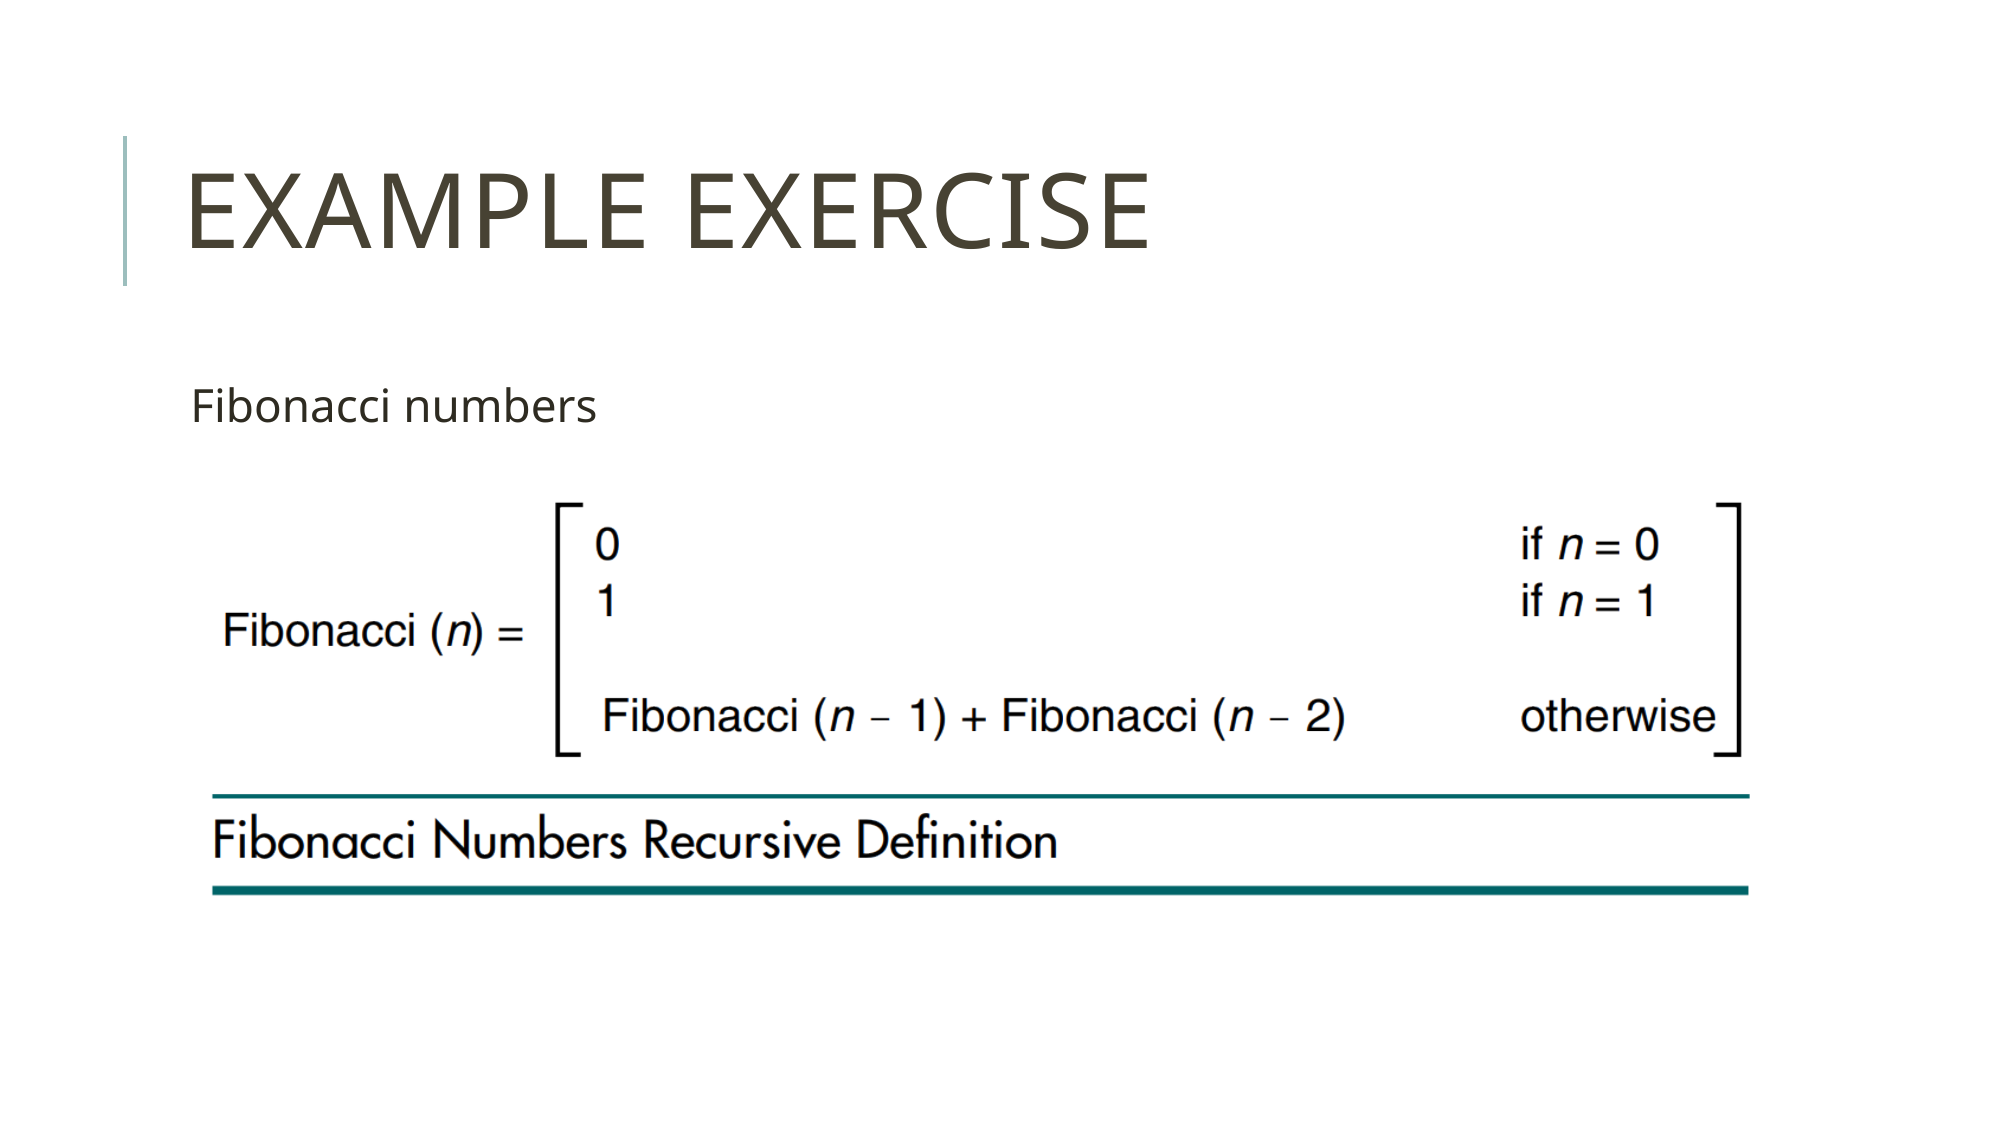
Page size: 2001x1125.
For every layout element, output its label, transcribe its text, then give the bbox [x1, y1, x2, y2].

title Example Exercise [168, 96, 1763, 342]
picture [200, 490, 1763, 904]
list Fibonacci numbers [168, 375, 1763, 1035]
